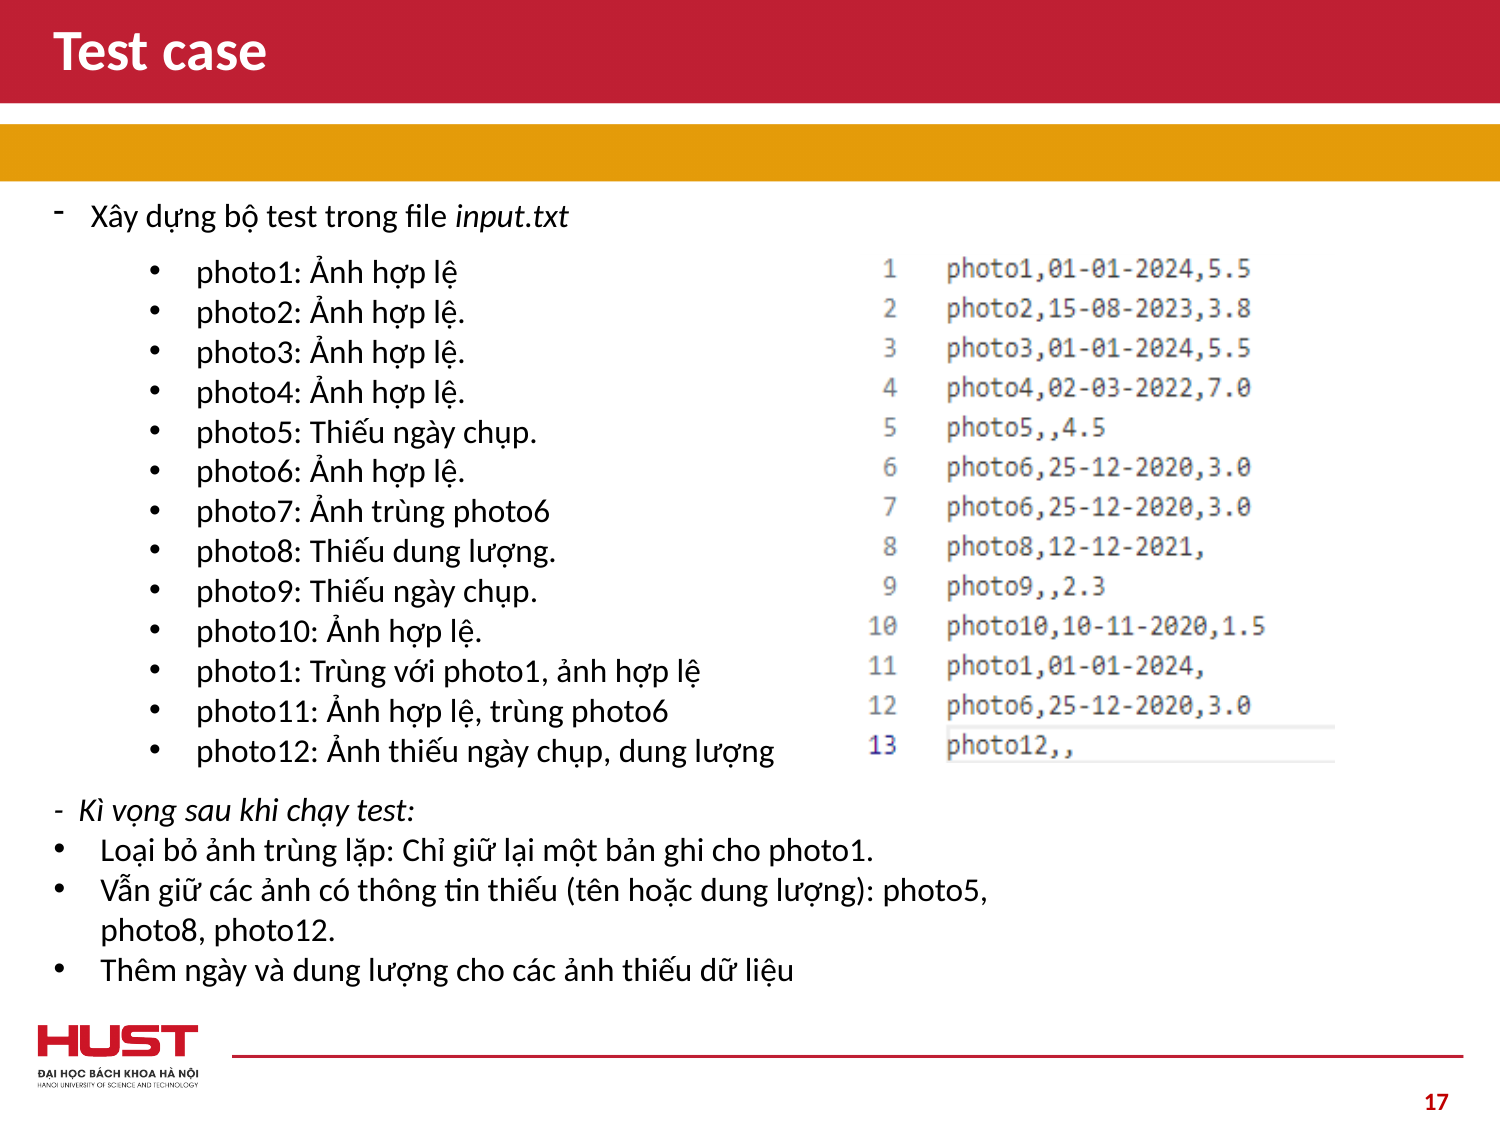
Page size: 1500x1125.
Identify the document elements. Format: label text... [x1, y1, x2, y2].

picture [0, 0, 1500, 1125]
text_box - Kì vọng sau khi chạy test: Loại bỏ ảnh trùng lặp: Chỉ giữ lại một bản ghi cho photo1. Vẫn giữ các ảnh có thông tin thiếu (tên hoặc dung lượng): photo5, photo8, photo12. Thêm ngày và dung lượng cho các ảnh thiếu dữ liệu [38, 780, 1085, 996]
list Xây dựng bộ test trong file input.txt [38, 191, 1462, 1000]
text_box photo1: Ảnh hợp lệ photo2: Ảnh hợp lệ. photo3: Ảnh hợp lệ. photo4: Ảnh hợp lệ. photo5: Thiếu ngày chụp. photo6: Ảnh hợp lệ. photo7: Ảnh trùng photo6 photo8: Thiếu dung lượng. photo9: Thiếu ngày chụp. photo10: Ảnh hợp lệ. photo1: Trùng với photo1, ảnh hợp lệ photo11: Ảnh hợp lệ, trùng photo6 photo12: Ảnh thiếu ngày chụp, dung lượng [134, 242, 806, 777]
slide_number 17 [1126, 1078, 1464, 1125]
title Test case [38, 12, 1462, 87]
